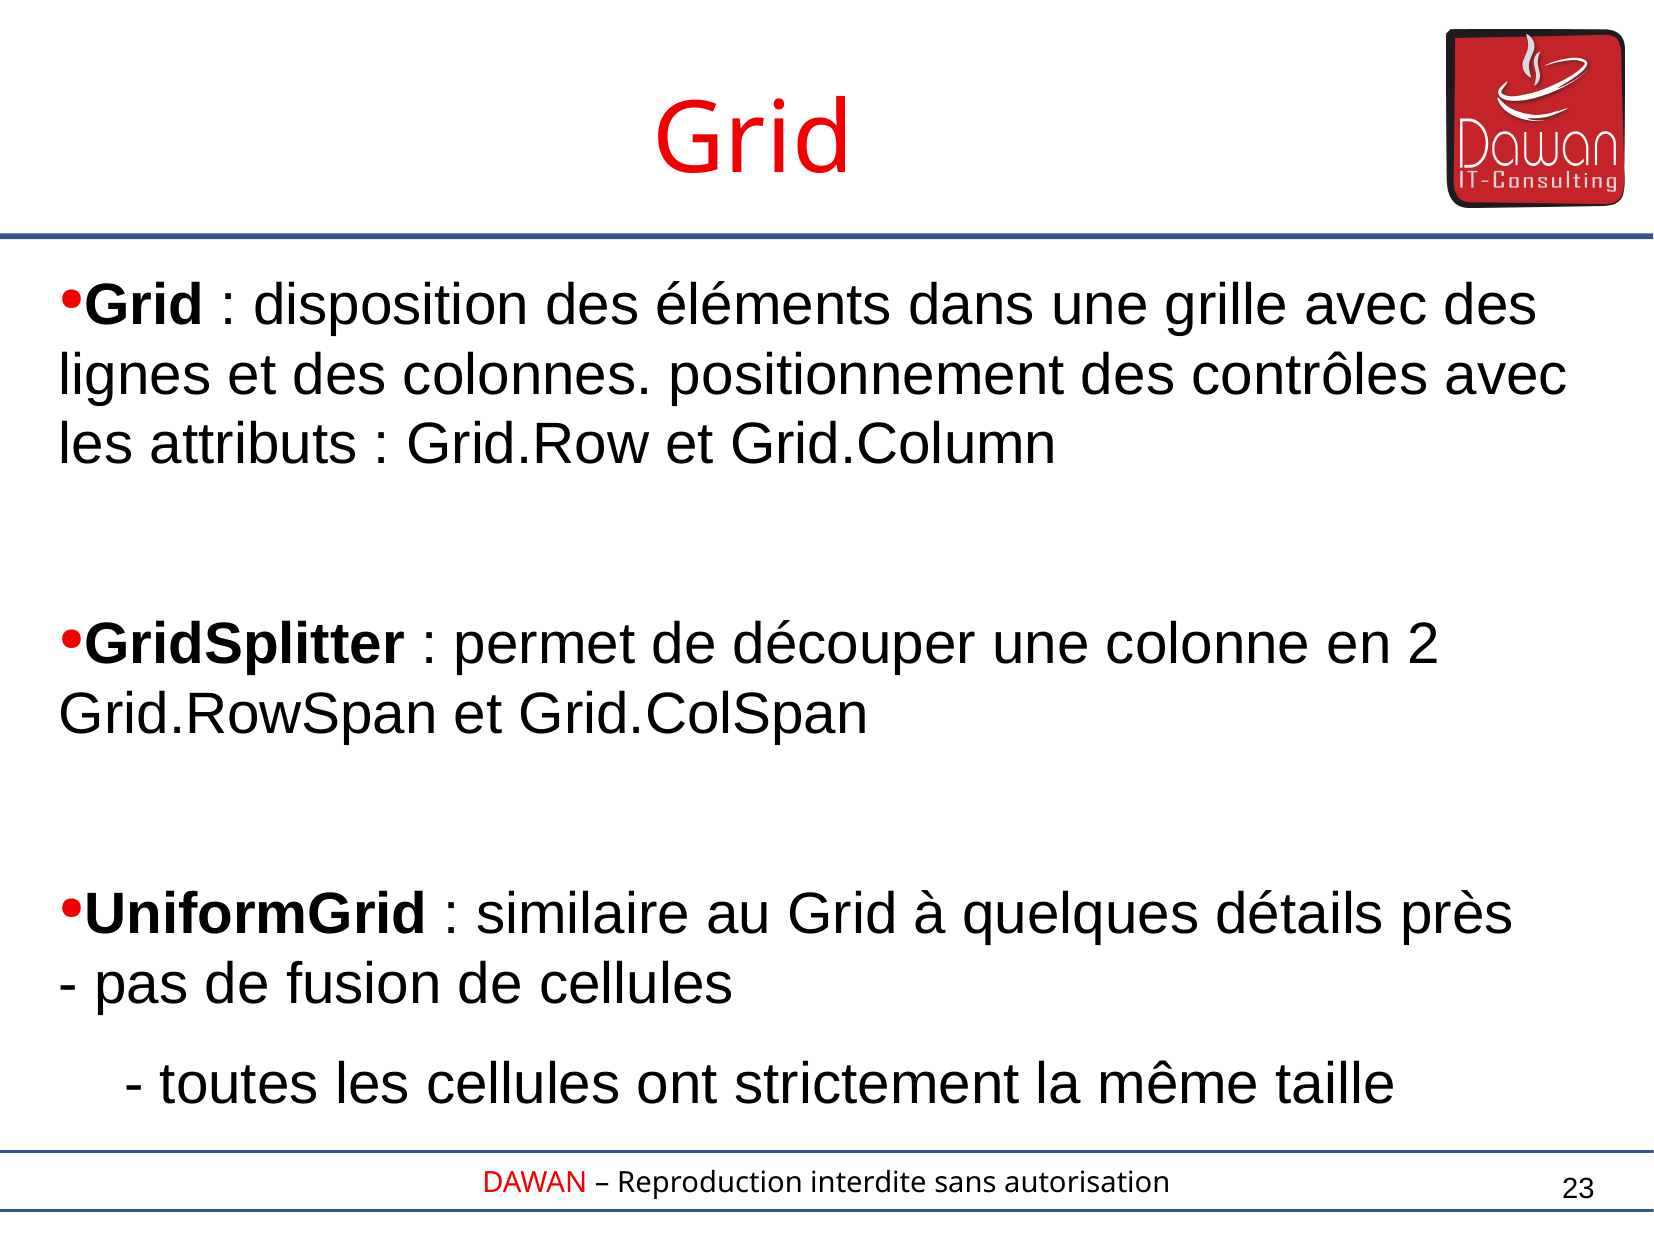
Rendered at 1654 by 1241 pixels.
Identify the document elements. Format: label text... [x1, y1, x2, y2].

list Grid : disposition des éléments dans une grille avec des lignes et des colonnes. positionnement des contrôles avec les attributs : Grid.Row et Grid.Column GridSplitter : permet de découper une colonne en 2 Grid.RowSpan et Grid.ColSpan UniformGrid : similaire au Grid à quelques détails près - pas de fusion de cellules - toutes les cellules ont strictement la même taille [59, 265, 1595, 1109]
title Grid [59, 29, 1447, 237]
picture [1447, 29, 1625, 208]
slide_number 23 [1535, 1169, 1595, 1233]
